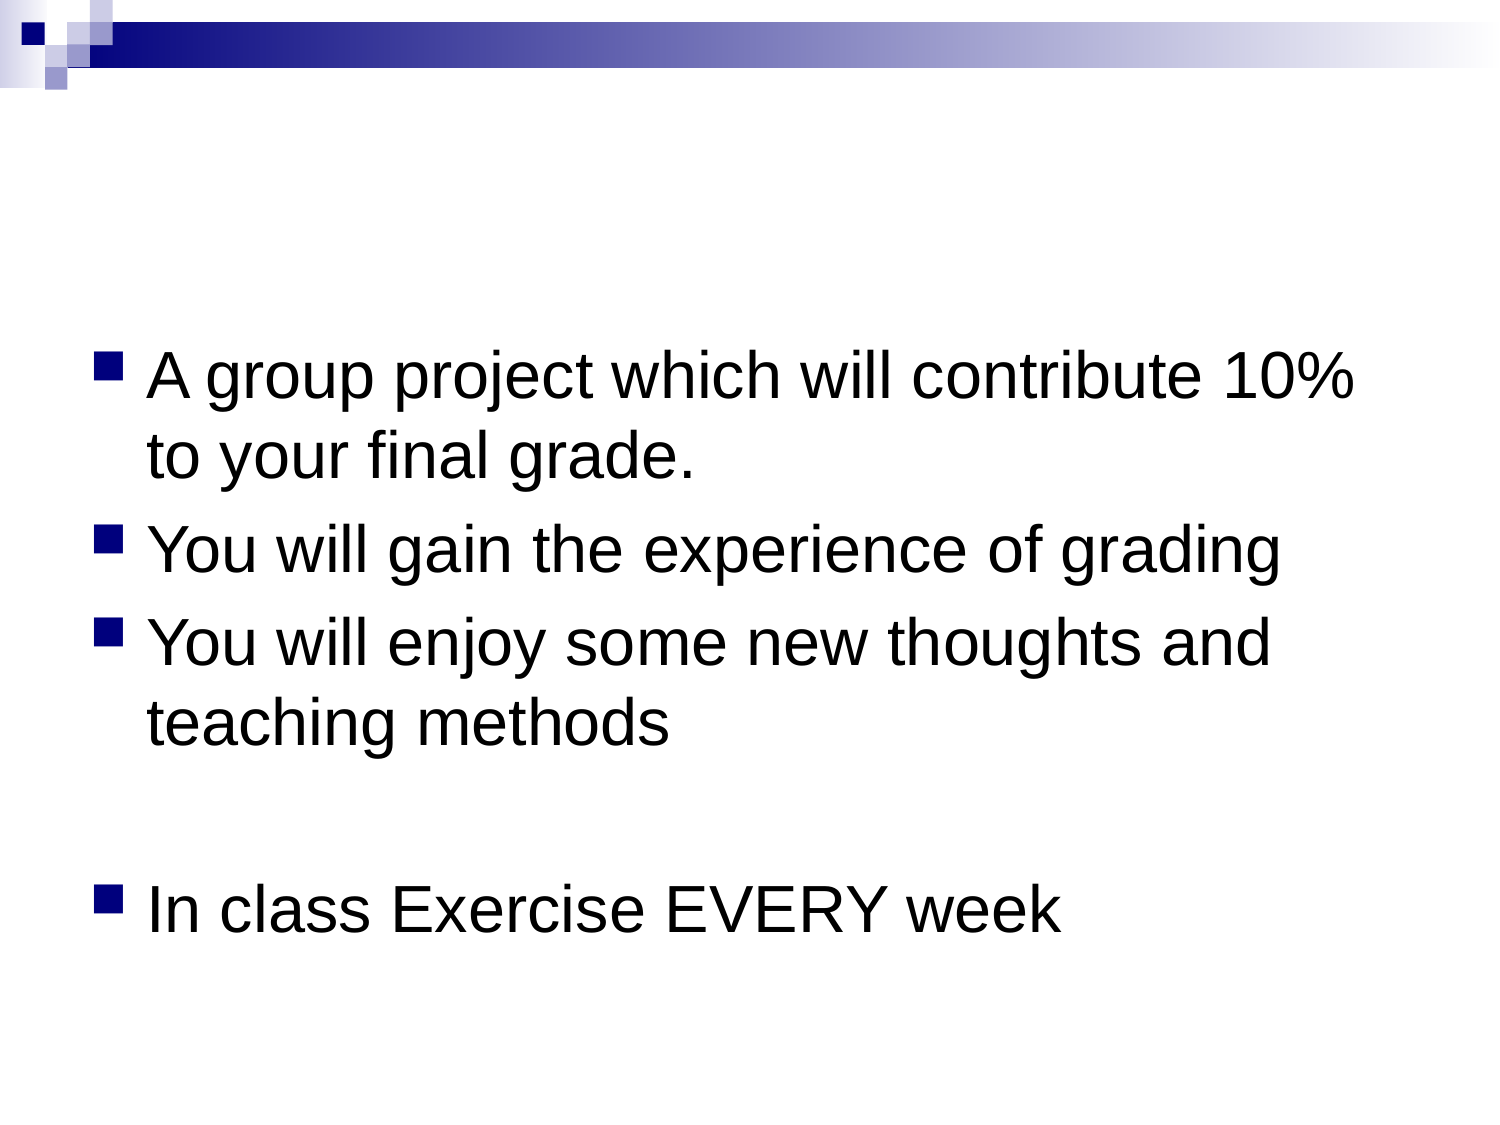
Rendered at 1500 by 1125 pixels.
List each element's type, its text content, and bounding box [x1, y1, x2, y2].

list A group project which will contribute 10% to your final grade. You will gain the experience of grading You will enjoy some new thoughts and teaching methods In class Exercise EVERY week [74, 324, 1426, 963]
